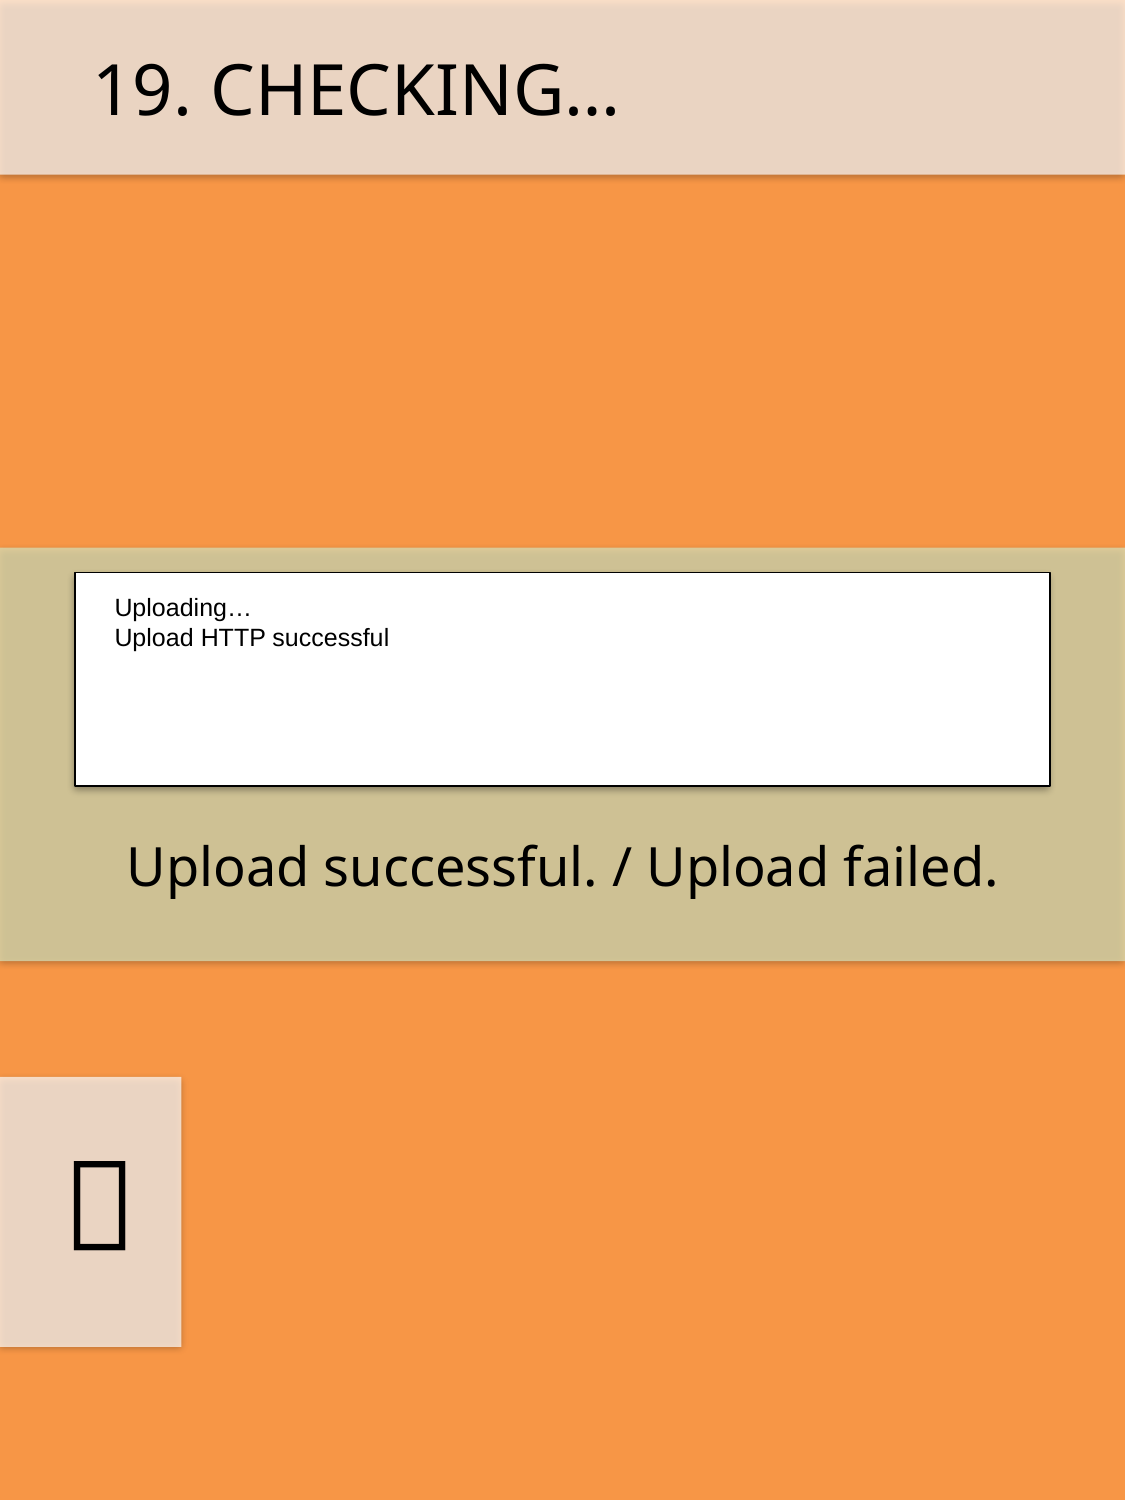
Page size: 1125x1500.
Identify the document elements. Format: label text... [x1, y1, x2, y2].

text_box Uploading… Upload HTTP successful [99, 584, 944, 660]
text_box [0, 547, 1125, 962]
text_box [0, 1076, 182, 1348]
text_box Upload successful. / Upload failed. [37, 824, 1089, 905]
text_box [74, 572, 1051, 787]
text_box 19. CHECKING… [77, 37, 1052, 138]
text_box [0, 0, 1125, 175]
